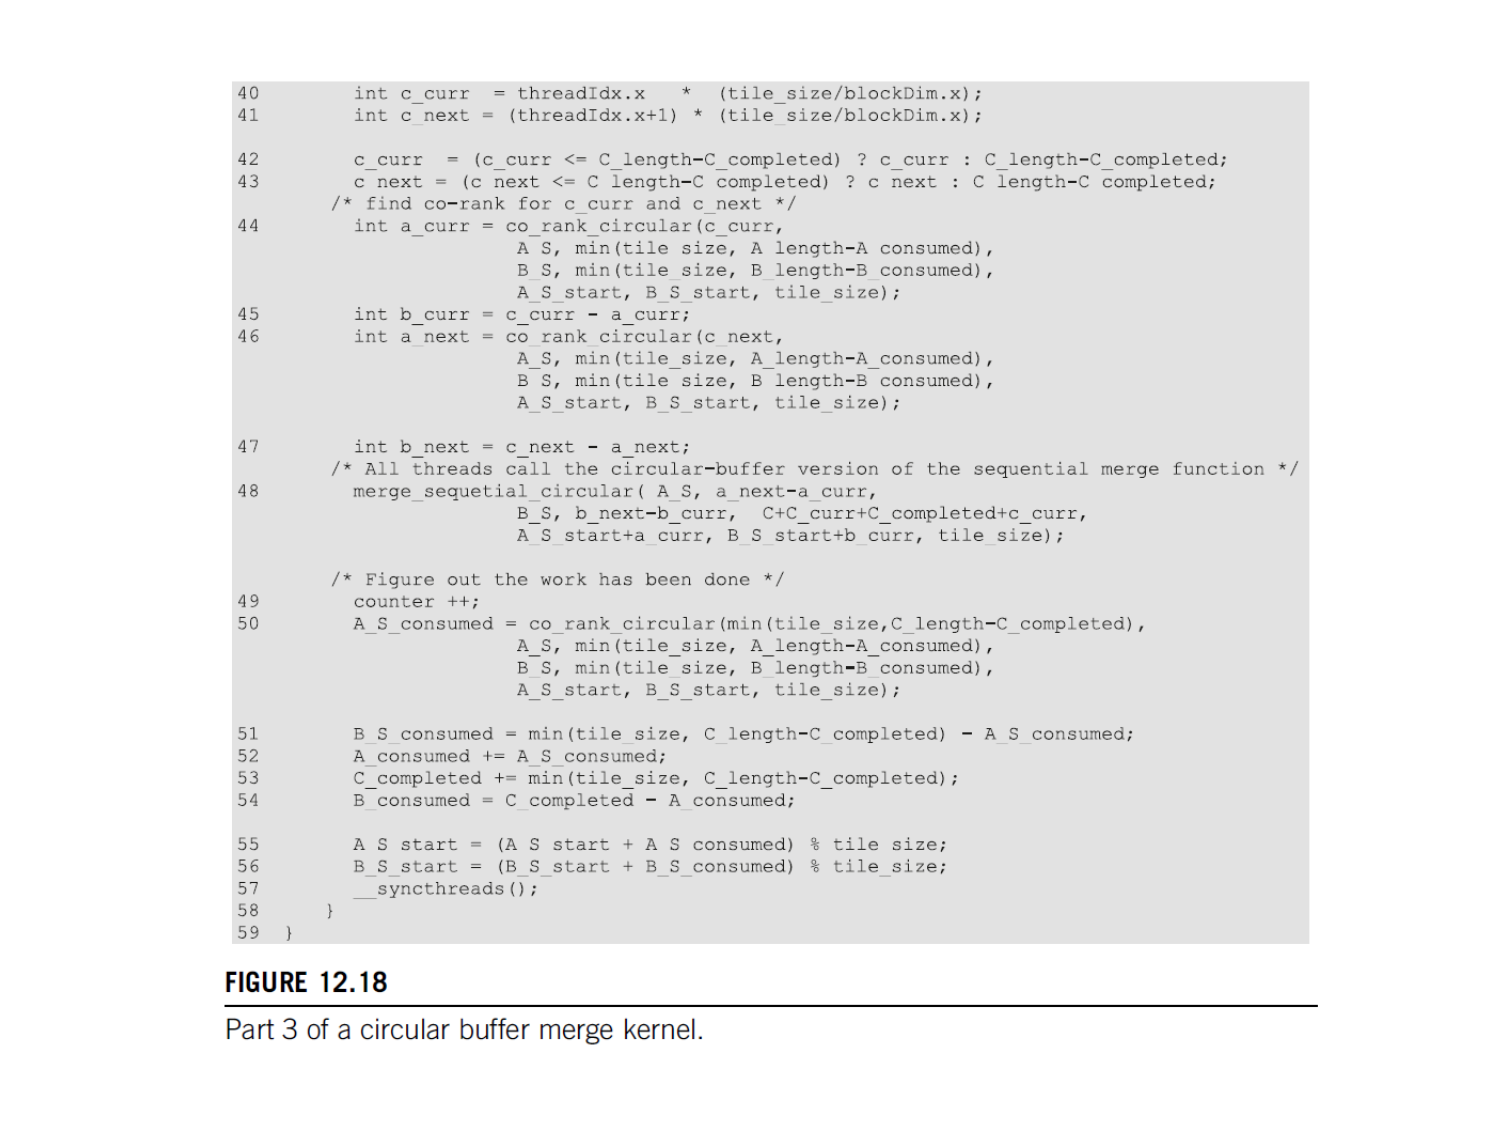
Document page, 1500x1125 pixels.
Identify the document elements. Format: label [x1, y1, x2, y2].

picture [199, 74, 1335, 1053]
